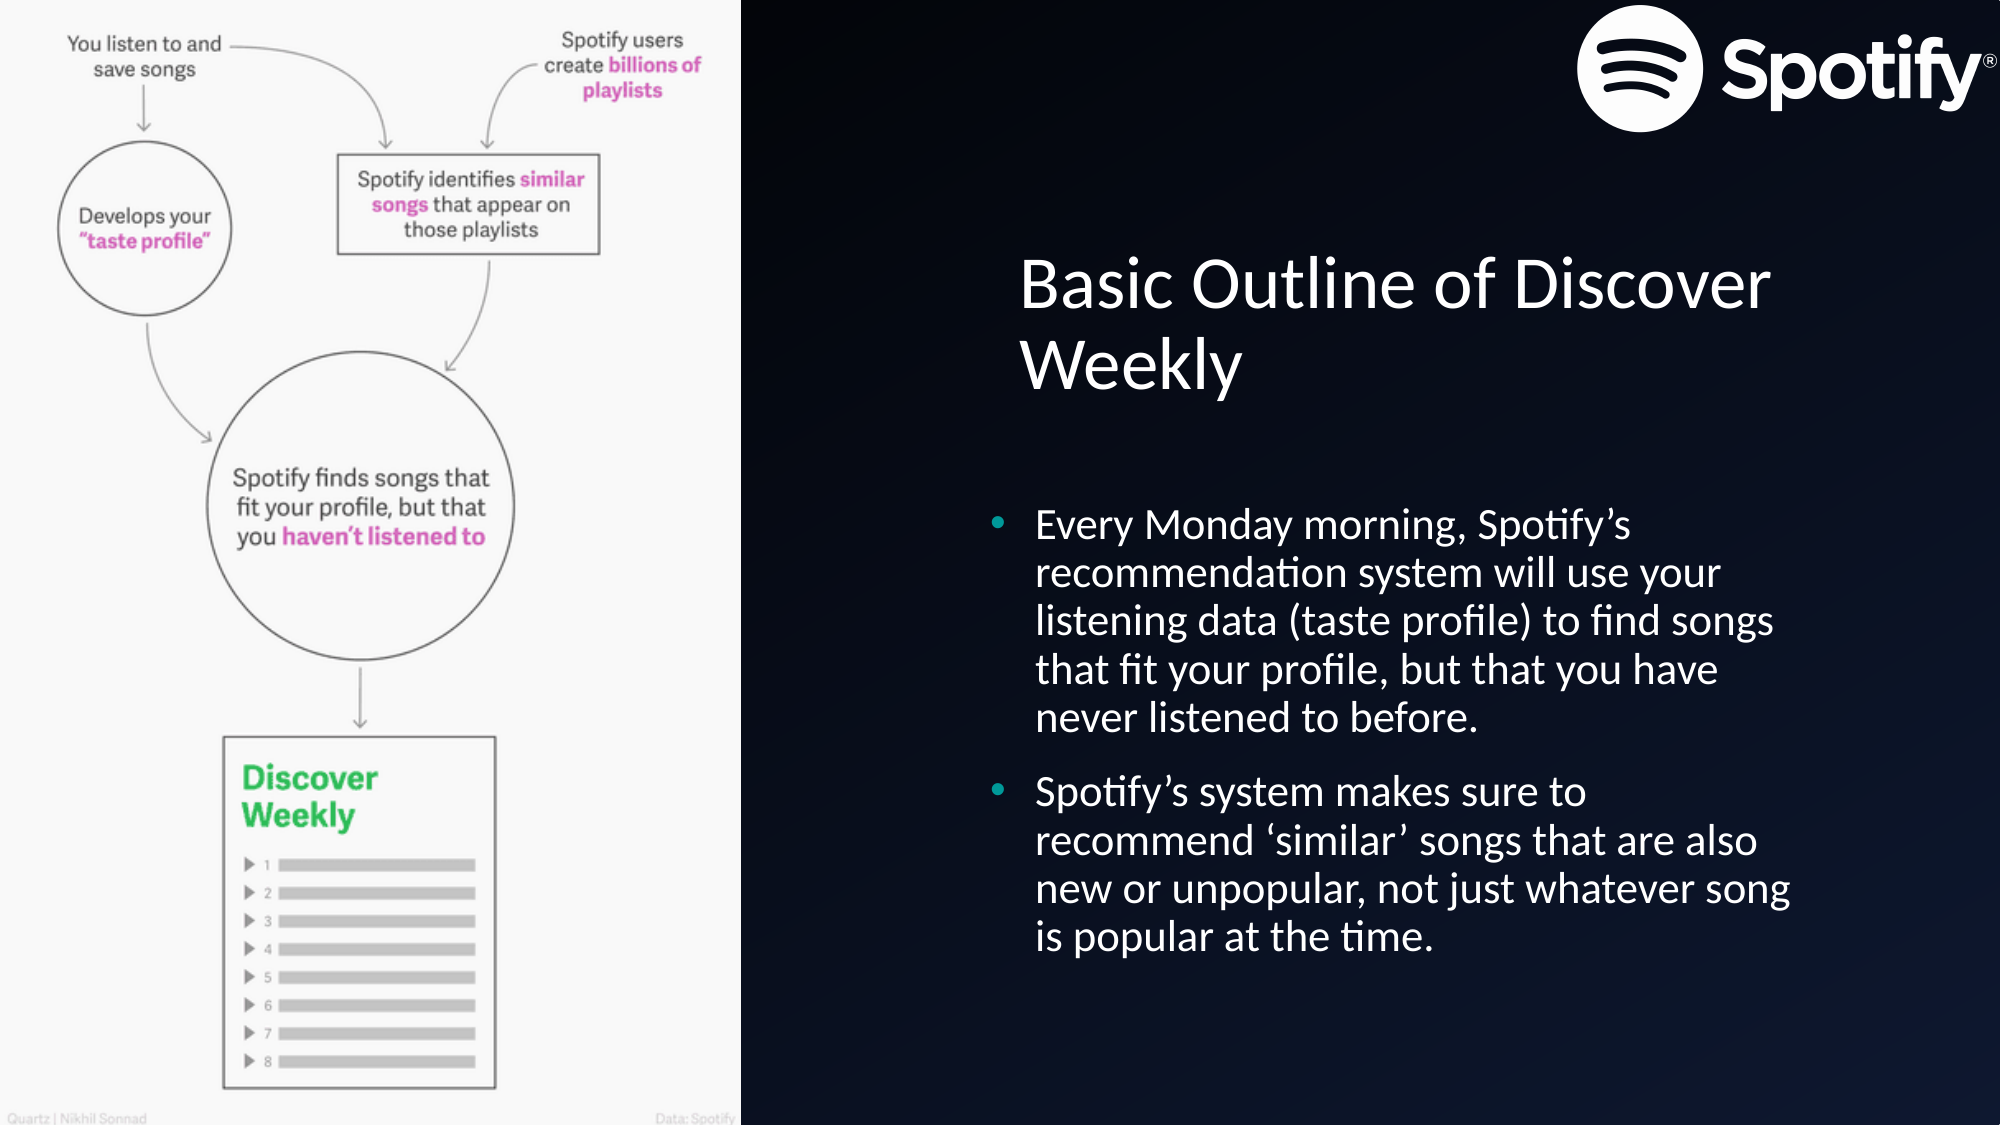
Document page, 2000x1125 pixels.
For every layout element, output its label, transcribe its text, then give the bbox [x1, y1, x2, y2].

picture [0, 0, 741, 1125]
picture [1574, 4, 2000, 133]
title Basic Outline of Discover Weekly [999, 214, 1868, 416]
list Every Monday morning, Spotify’s recommendation system will use your listening data (taste profile) to find songs that fit your profile, but that you have never listened to before. Spotify’s system makes sure to recommend ‘similar’ songs that are also new or unpopular, not just whatever song is popular at the time. [969, 490, 1838, 975]
